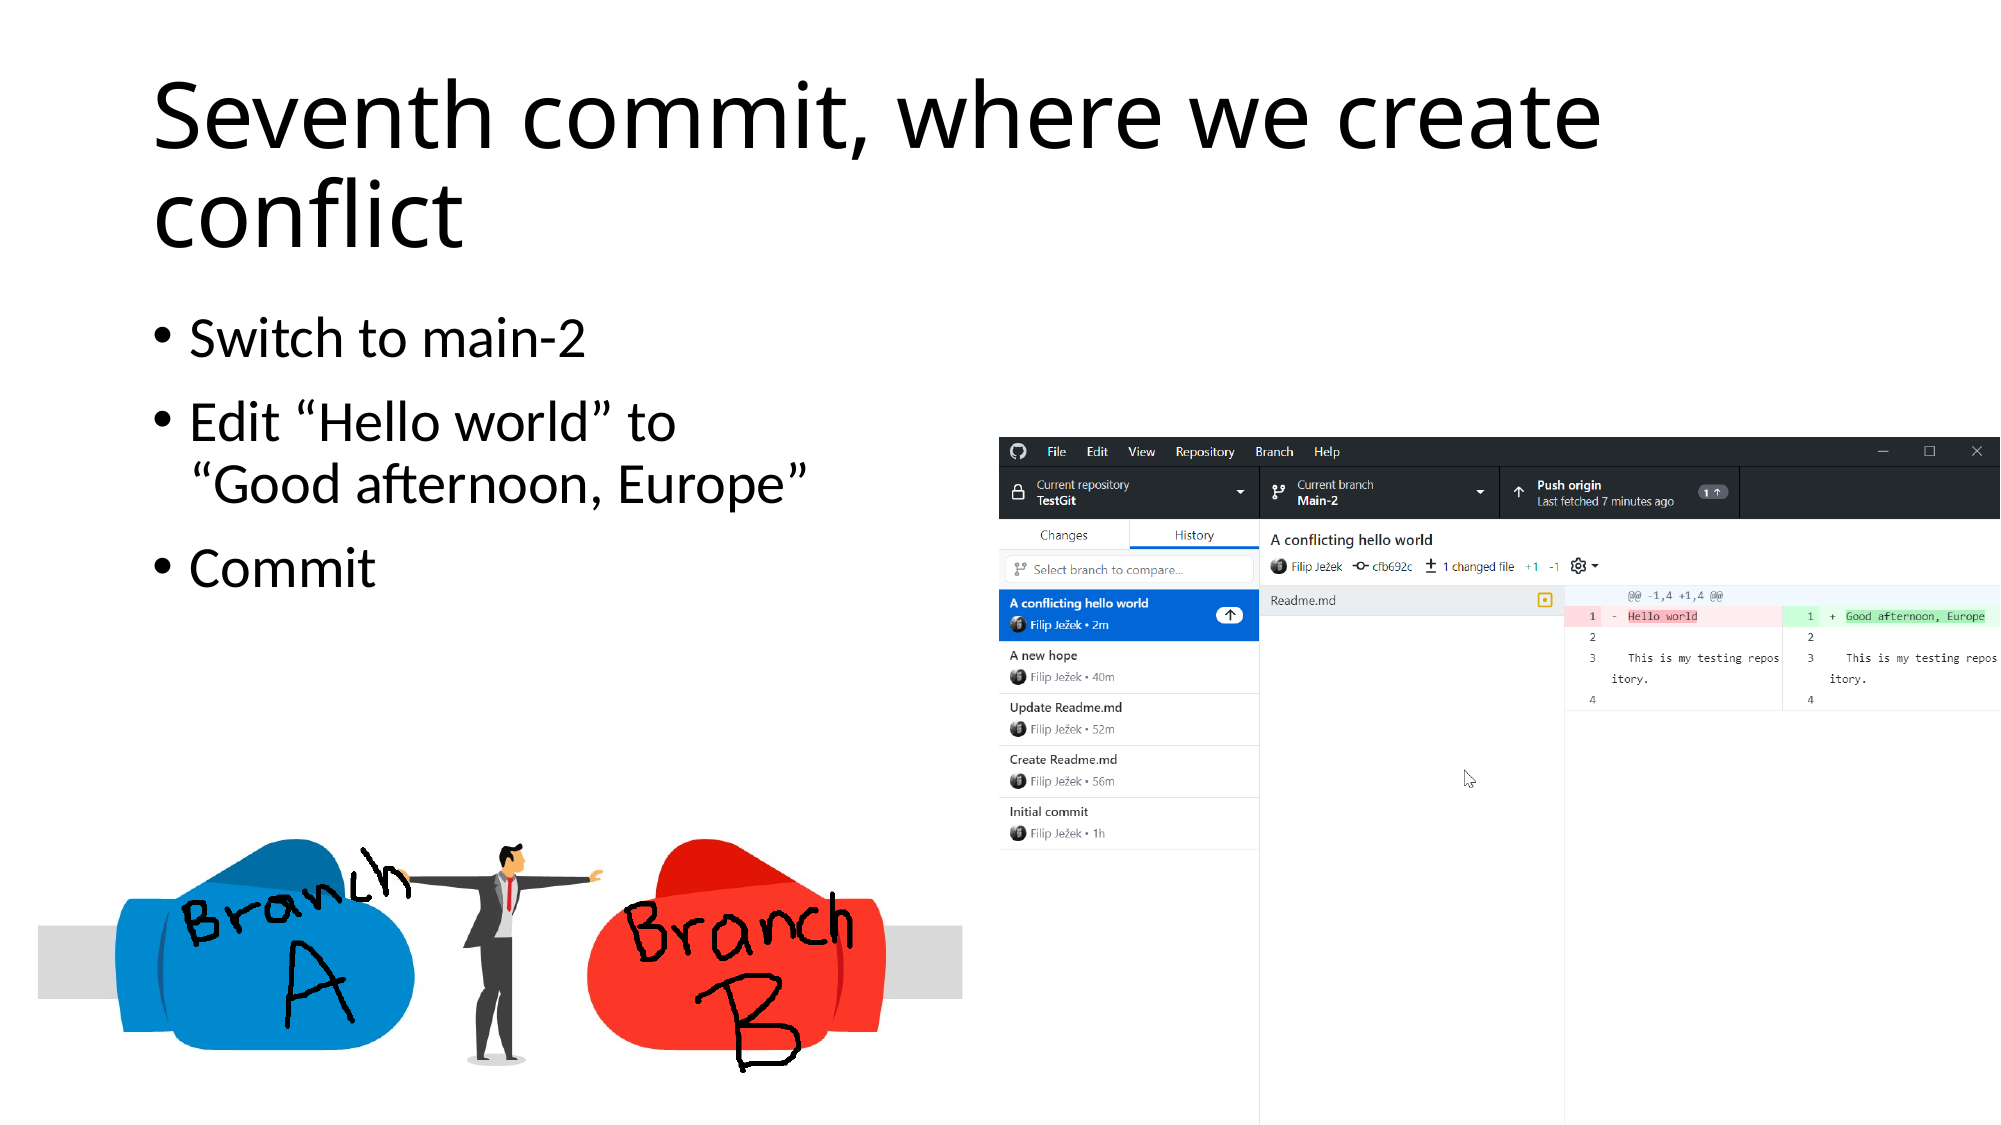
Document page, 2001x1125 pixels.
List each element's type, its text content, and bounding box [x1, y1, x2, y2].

title Seventh commit, where we create conflict [137, 59, 1863, 278]
picture [37, 754, 963, 1105]
picture [999, 437, 2000, 1125]
list Switch to main-2 Edit “Hello world” to “Good afternoon, Europe” Commit [137, 299, 1863, 1014]
